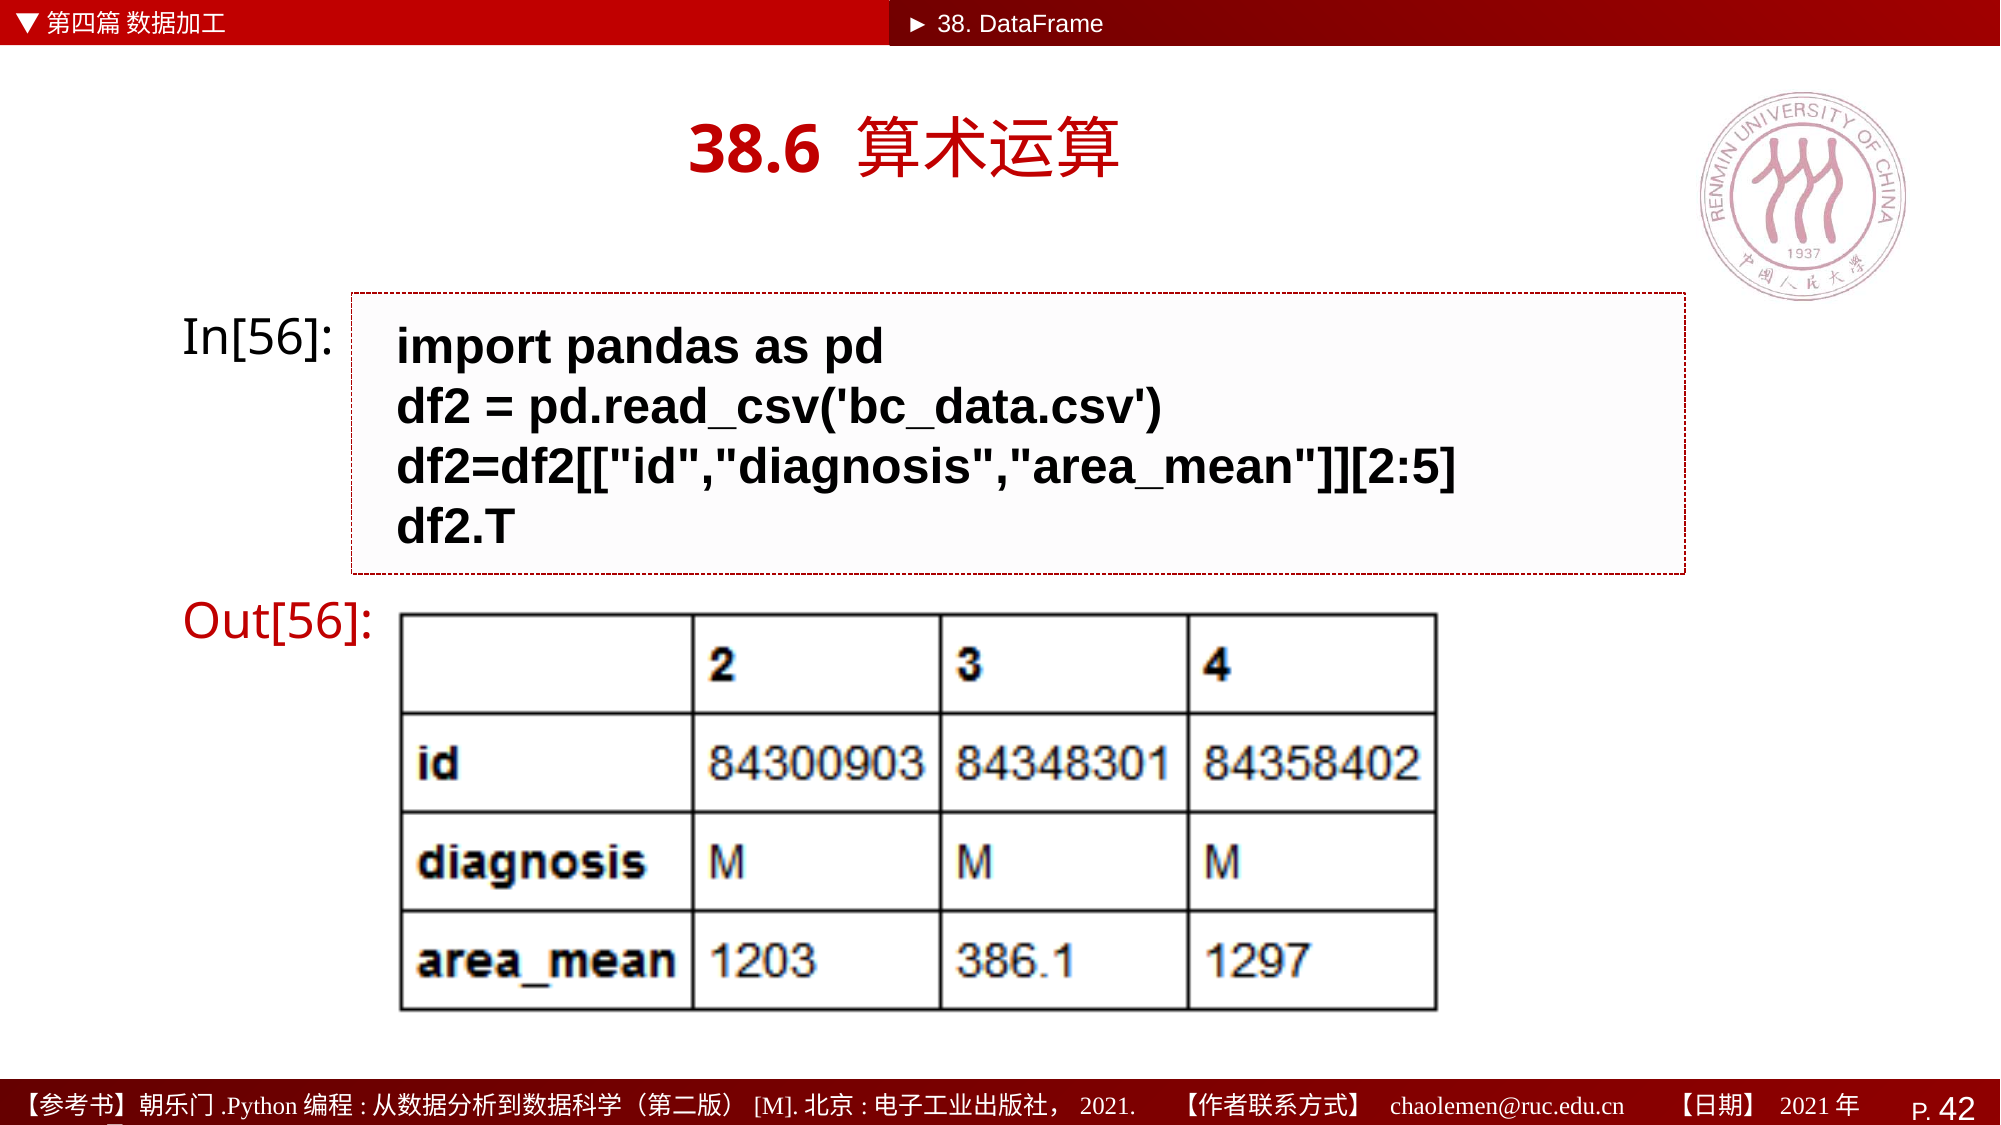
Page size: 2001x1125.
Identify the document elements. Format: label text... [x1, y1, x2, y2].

text_box Out[56]: [167, 581, 398, 656]
text_box In[56]: [167, 297, 351, 373]
list ▼第四篇 数据加工 [0, 0, 725, 43]
picture [394, 604, 1449, 1026]
title 38.6 算术运算 [101, 77, 1710, 214]
list ► 38. DataFrame [890, 0, 1249, 43]
text_box import pandas as pd df2 = pd.read_csv('bc_data.csv') df2=df2[["id","diagnosis","area_mean"]][2:5] df2.T [348, 289, 1689, 578]
picture [1696, 89, 1910, 304]
